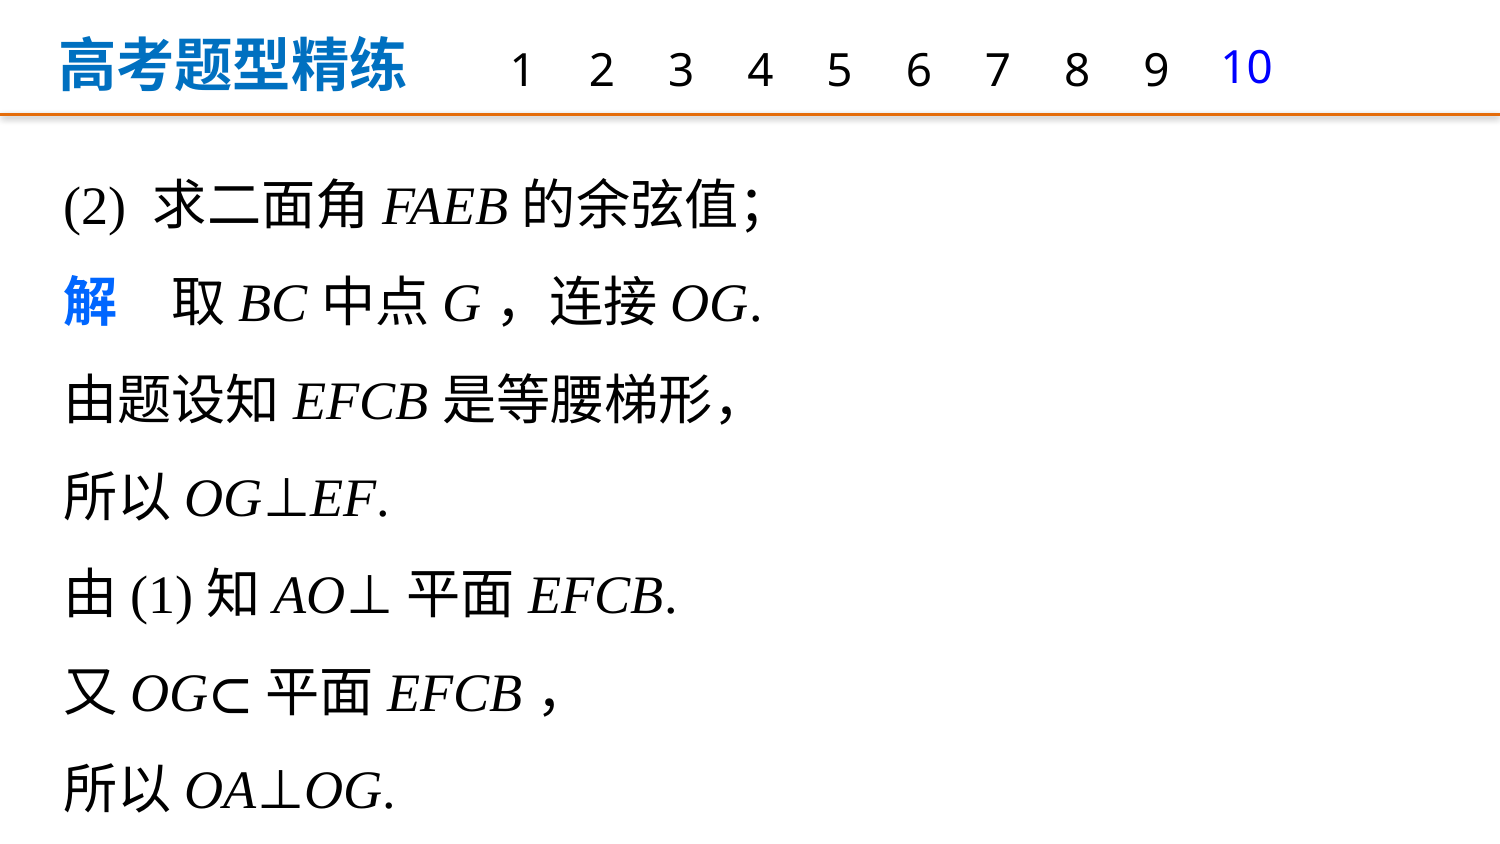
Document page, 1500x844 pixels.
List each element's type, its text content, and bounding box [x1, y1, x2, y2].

text_box 1 [488, 36, 558, 106]
text_box 6 [884, 36, 954, 106]
text_box 10 [1201, 36, 1293, 101]
text_box 4 [725, 36, 796, 106]
text_box 9 [1121, 36, 1192, 106]
text_box (2) 求二面角FAEB的余弦值； 解 取BC中点G，连接OG. 由题设知EFCB是等腰梯形， 所以OG⊥EF. 由(1)知AO⊥平面EFCB. 又OG⊂平面EFCB， 所以OA⊥OG. [48, 130, 1459, 828]
text_box 高考题型精练 [43, 20, 423, 105]
text_box 7 [963, 36, 1033, 106]
text_box 5 [804, 36, 875, 106]
text_box 8 [1042, 36, 1113, 106]
text_box 2 [567, 36, 637, 106]
text_box 3 [646, 36, 716, 106]
